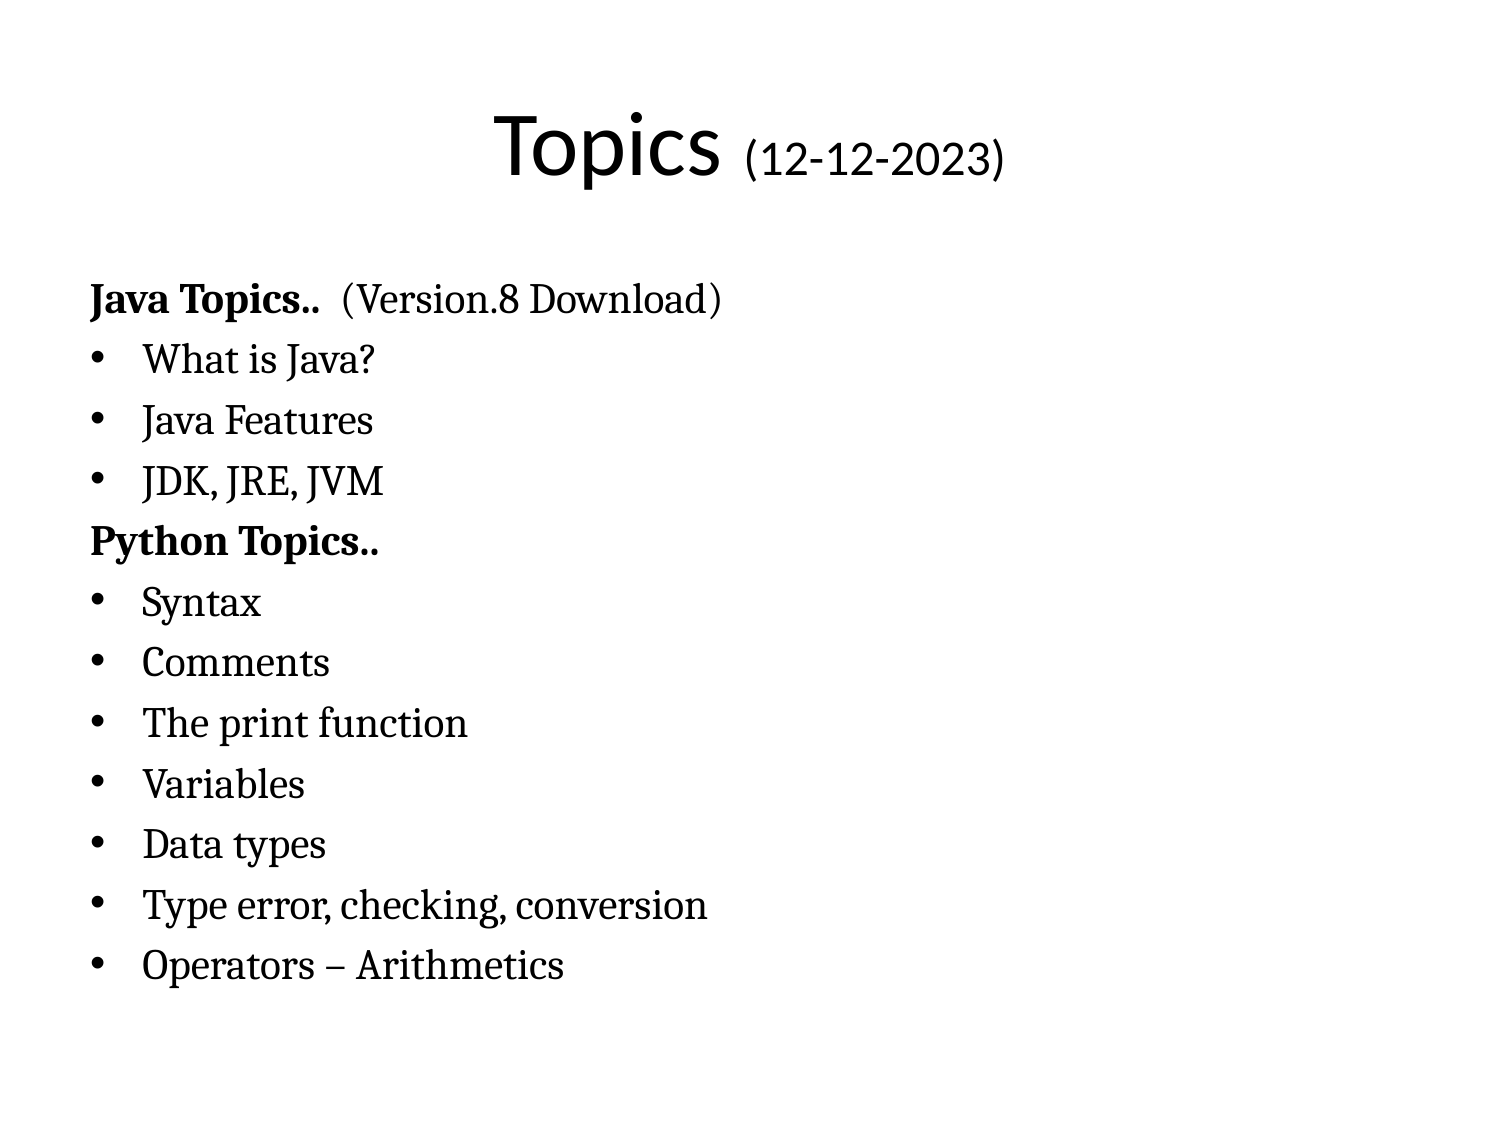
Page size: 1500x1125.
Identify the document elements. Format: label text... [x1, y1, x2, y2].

list Java Topics.. (Version.8 Download) What is Java? Java Features JDK, JRE, JVM Python Topics.. Syntax Comments The print function Variables Data types Type error, checking, conversion Operators – Arithmetics [75, 262, 1425, 1005]
title Topics (12-12-2023) [75, 45, 1425, 233]
